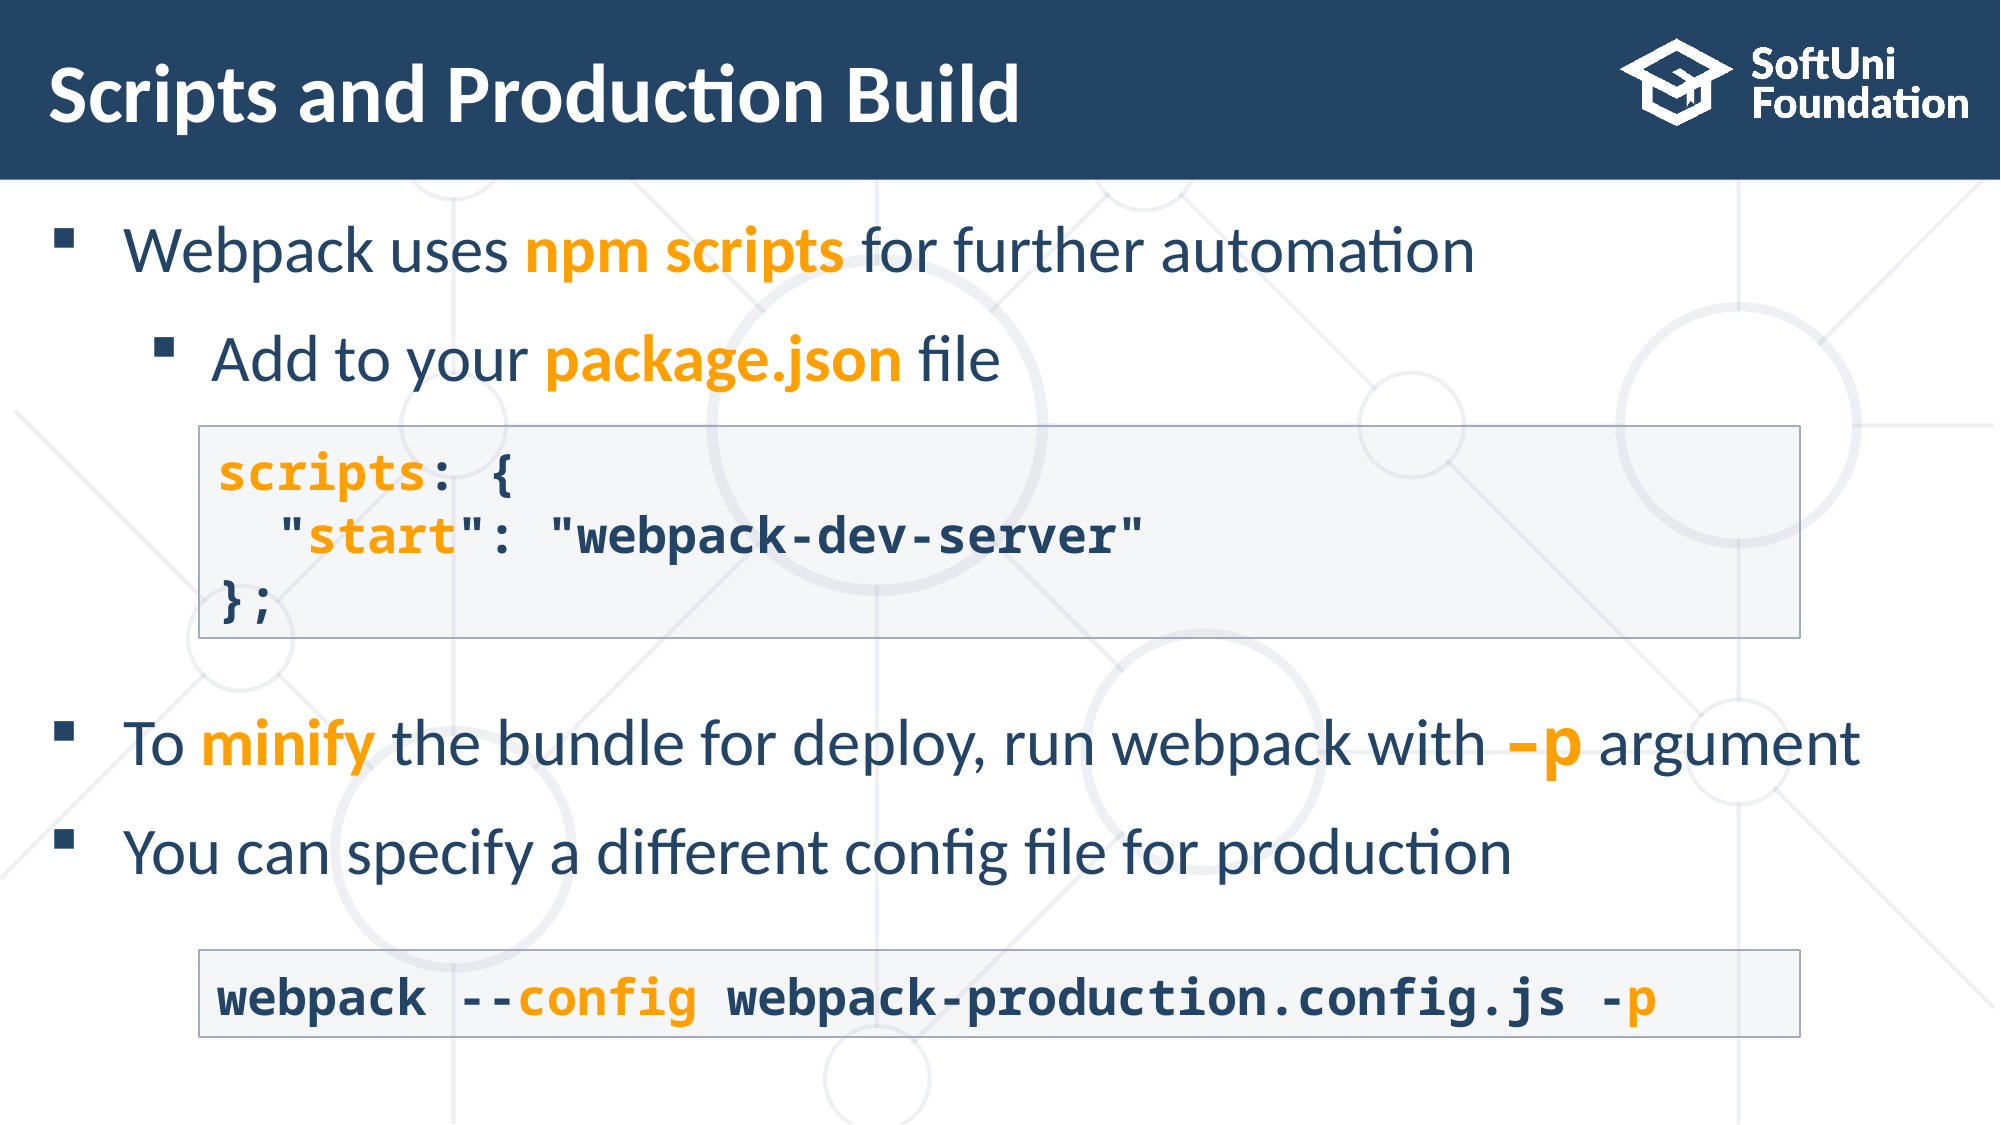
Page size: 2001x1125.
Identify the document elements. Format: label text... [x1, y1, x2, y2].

text_box webpack --config webpack-production.config.js -p [199, 950, 1800, 1037]
list Webpack uses npm scripts for further automation Add to your package.json file To minify the bundle for deploy, run webpack with –p argument You can specify a different config file for production [31, 196, 1970, 1050]
title Scripts and Production Build [31, 16, 1591, 162]
picture [1619, 38, 1968, 126]
text_box scripts: { "start": "webpack-dev-server" }; [199, 425, 1800, 639]
